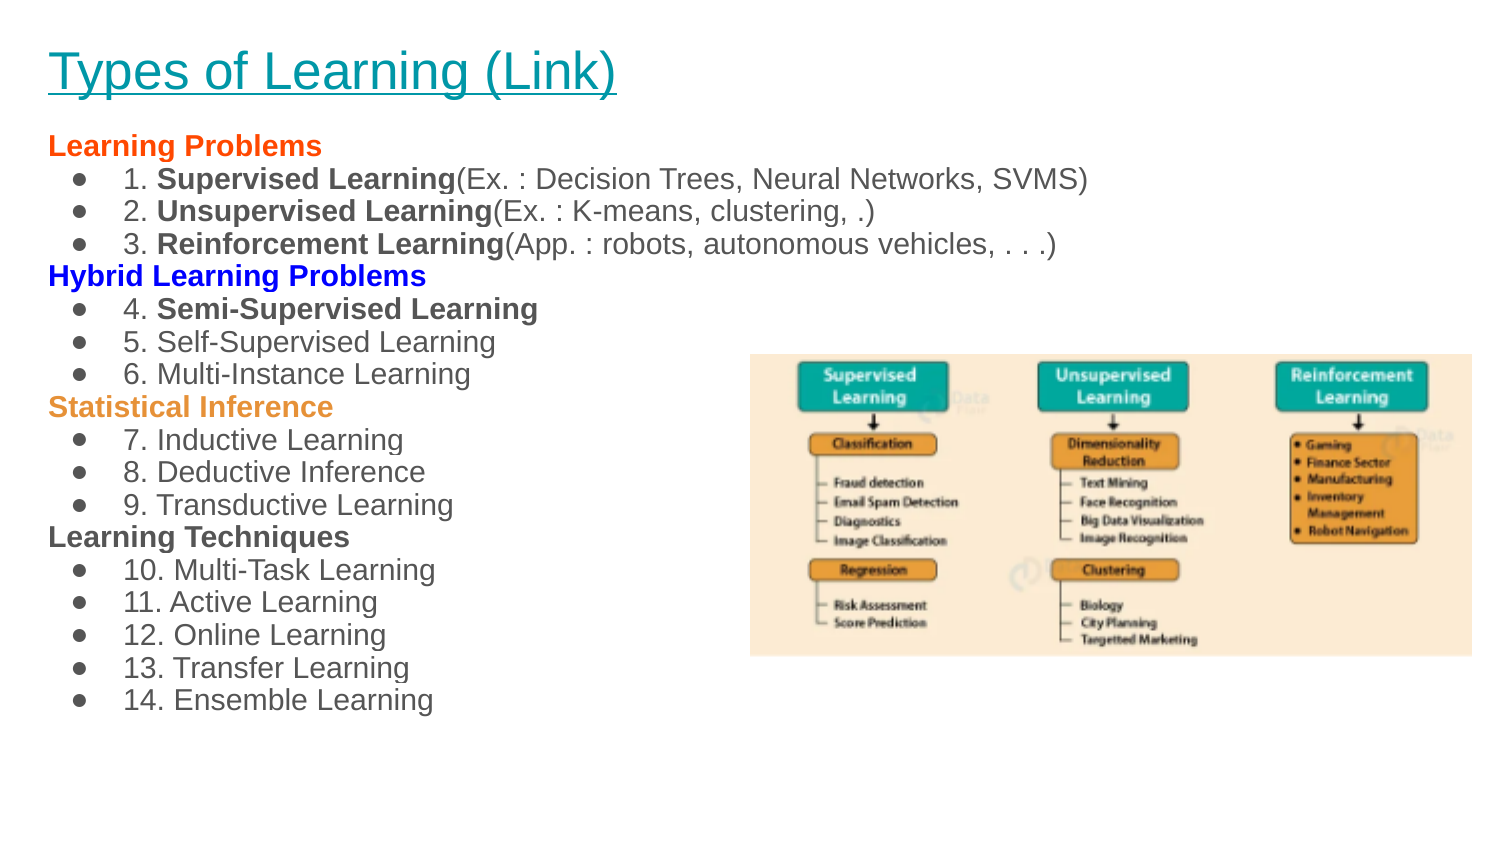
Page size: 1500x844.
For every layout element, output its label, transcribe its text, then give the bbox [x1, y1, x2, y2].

title Types of Learning (Link) [33, 21, 1431, 115]
list Learning Problems 1. Supervised Learning(Ex. : Decision Trees, Neural Networks, SVMS) 2. Unsupervised Learning(Ex. : K-means, clustering, .) 3. Reinforcement Learning(App. : robots, autonomous vehicles, . . .) Hybrid Learning Problems 4. Semi-Supervised Learning 5. Self-Supervised Learning 6. Multi-Instance Learning Statistical Inference 7. Inductive Learning 8. Deductive Inference 9. Transductive Learning Learning Techniques 10. Multi-Task Learning 11. Active Learning 12. Online Learning 13. Transfer Learning 14. Ensemble Learning [33, 115, 1431, 676]
picture [749, 354, 1473, 669]
